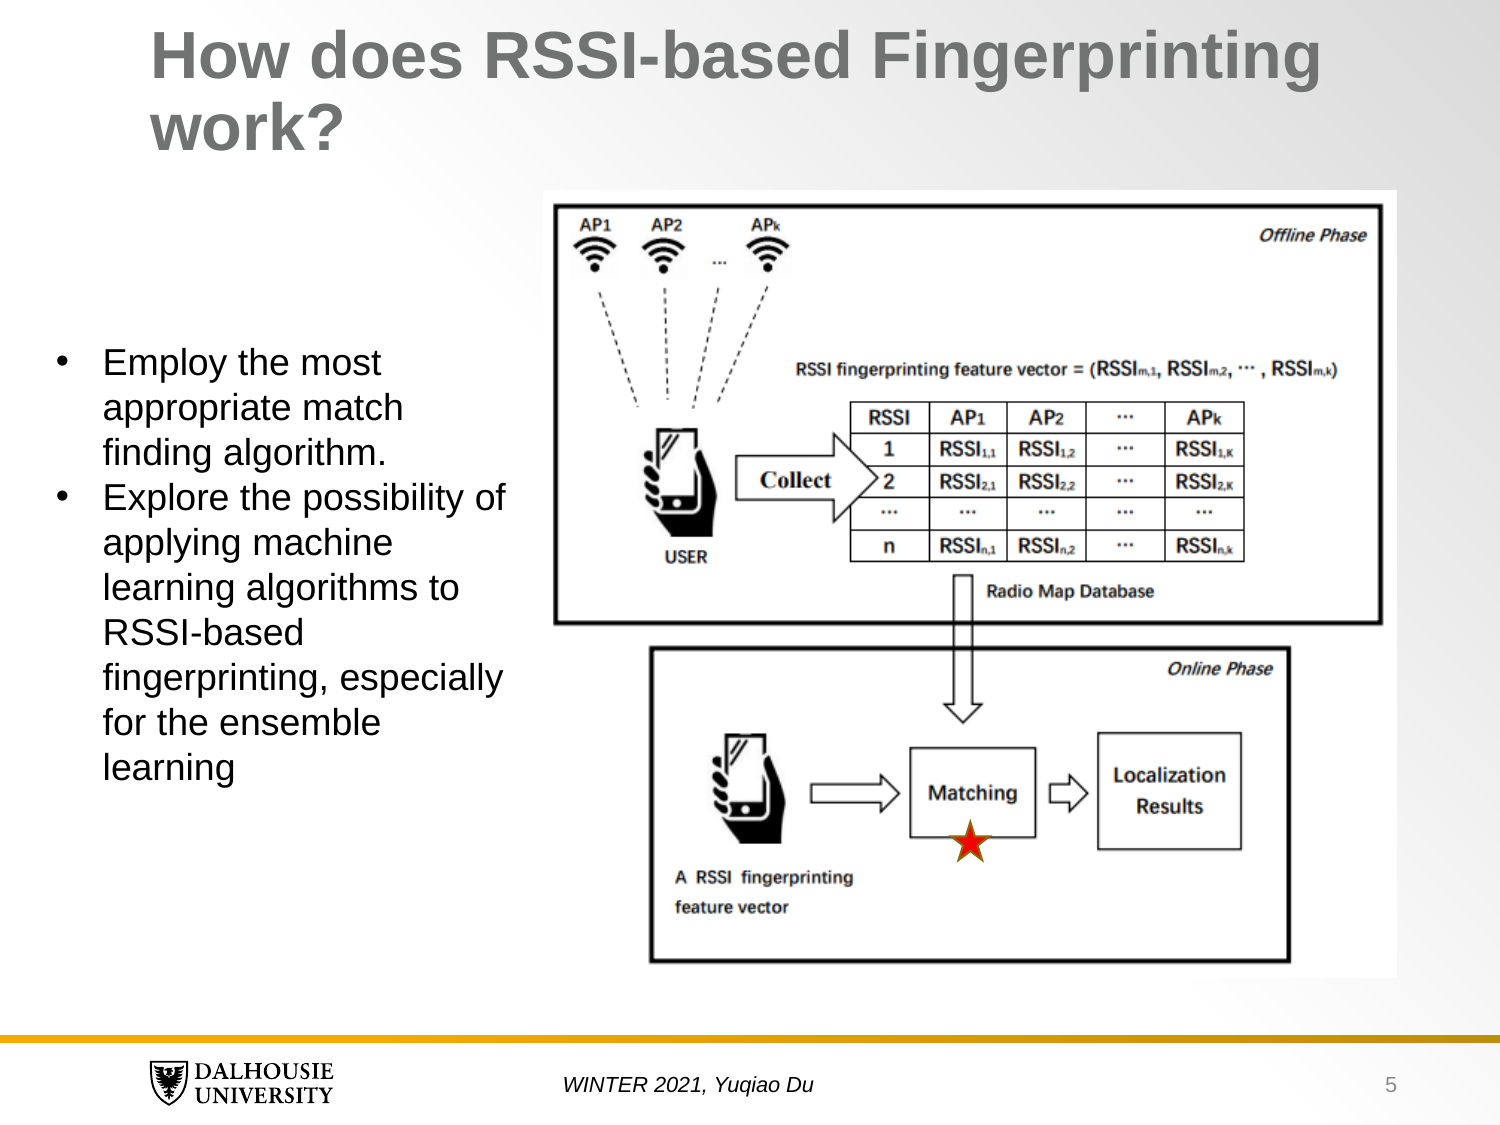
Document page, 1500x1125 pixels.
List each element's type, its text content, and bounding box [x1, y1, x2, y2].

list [543, 190, 1397, 978]
slide_number 5 [1271, 1042, 1397, 1125]
text_box Employ the most appropriate match finding algorithm. Explore the possibility of applying machine learning algorithms to RSSI-based fingerprinting, especially for the ensemble learning [41, 330, 528, 796]
footer WINTER 2021, Yuqiao Du [562, 1042, 1271, 1125]
title How does RSSI-based Fingerprinting work? [150, 0, 1397, 166]
